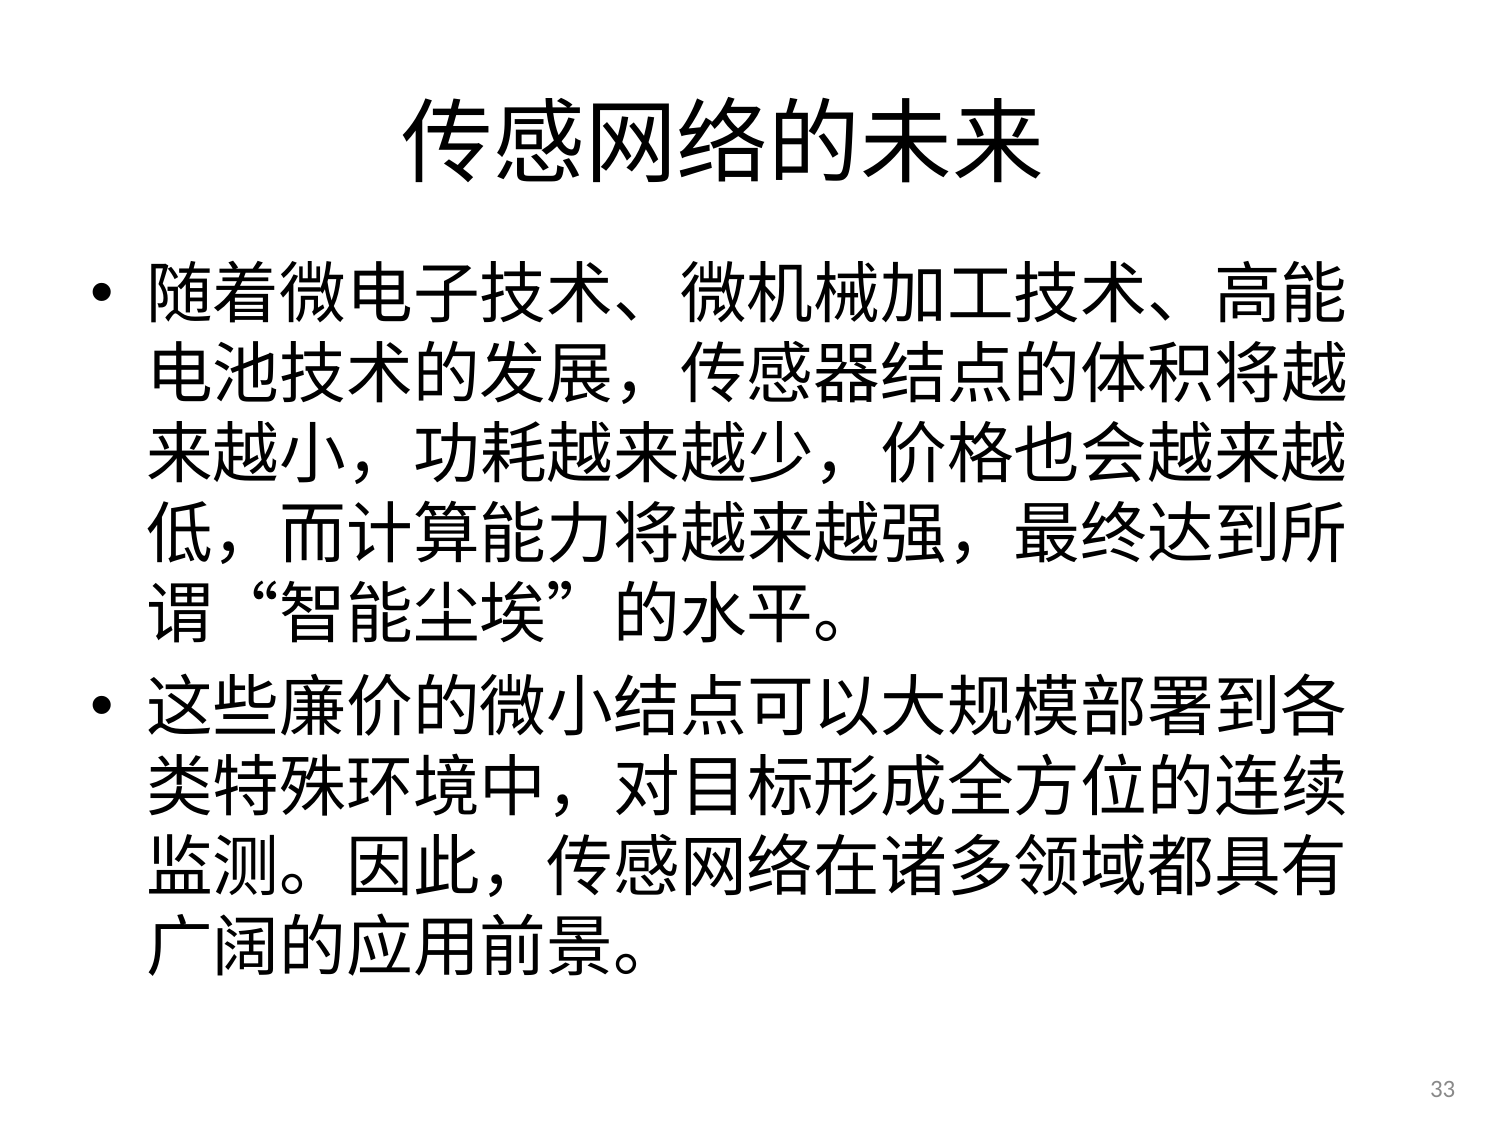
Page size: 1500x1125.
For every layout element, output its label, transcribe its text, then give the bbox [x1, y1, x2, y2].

list 随着微电子技术、微机械加工技术、高能电池技术的发展，传感器结点的体积将越来越小，功耗越来越少，价格也会越来越低，而计算能力将越来越强，最终达到所谓“智能尘埃”的水平。 这些廉价的微小结点可以大规模部署到各类特殊环境中，对目标形成全方位的连续监测。因此，传感网络在诸多领域都具有广阔的应用前景。 [75, 243, 1425, 986]
slide_number 33 [1399, 1057, 1471, 1118]
title 传感网络的未来 [75, 45, 1425, 233]
